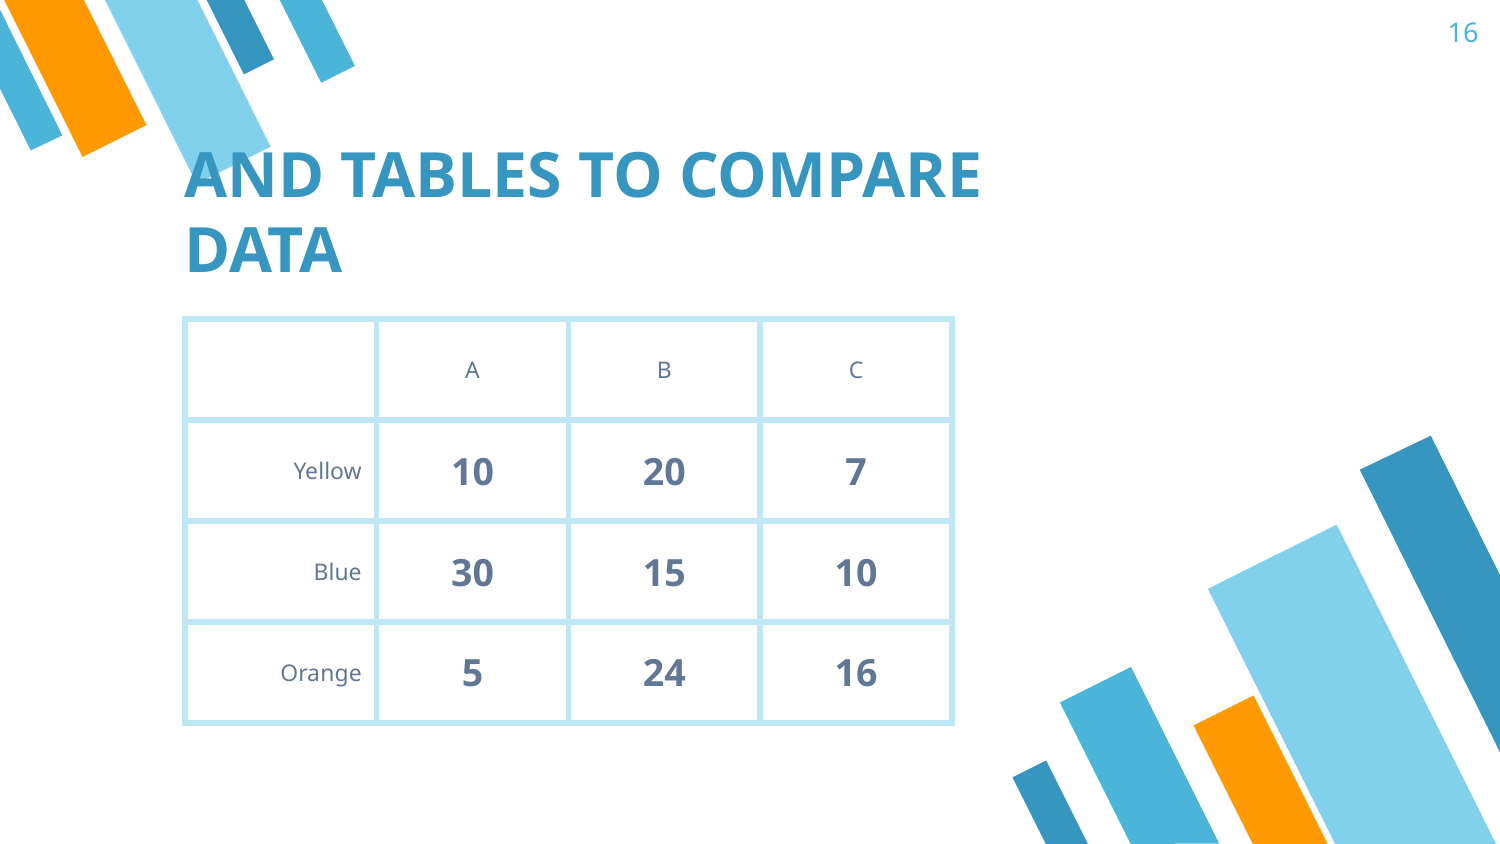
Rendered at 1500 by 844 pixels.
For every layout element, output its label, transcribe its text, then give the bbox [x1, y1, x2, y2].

table_cell 7 [763, 423, 949, 518]
table_cell Yellow [188, 423, 374, 518]
table_header C [763, 322, 949, 417]
table_cell 16 [763, 625, 949, 720]
table_cell 20 [571, 423, 757, 518]
table_cell 10 [763, 524, 949, 619]
table_header A [379, 322, 566, 417]
table_cell 10 [379, 423, 566, 518]
slide_number 16 [1403, 0, 1494, 65]
table_header B [571, 322, 757, 417]
table_cell 30 [379, 524, 566, 619]
table_cell Orange [188, 625, 374, 720]
table_cell Blue [188, 524, 374, 619]
table_cell 24 [571, 625, 757, 720]
table_header [188, 322, 374, 417]
table_cell 15 [571, 524, 757, 619]
table_cell 5 [379, 625, 566, 720]
title AND TABLES TO COMPARE DATA [169, 188, 1115, 301]
